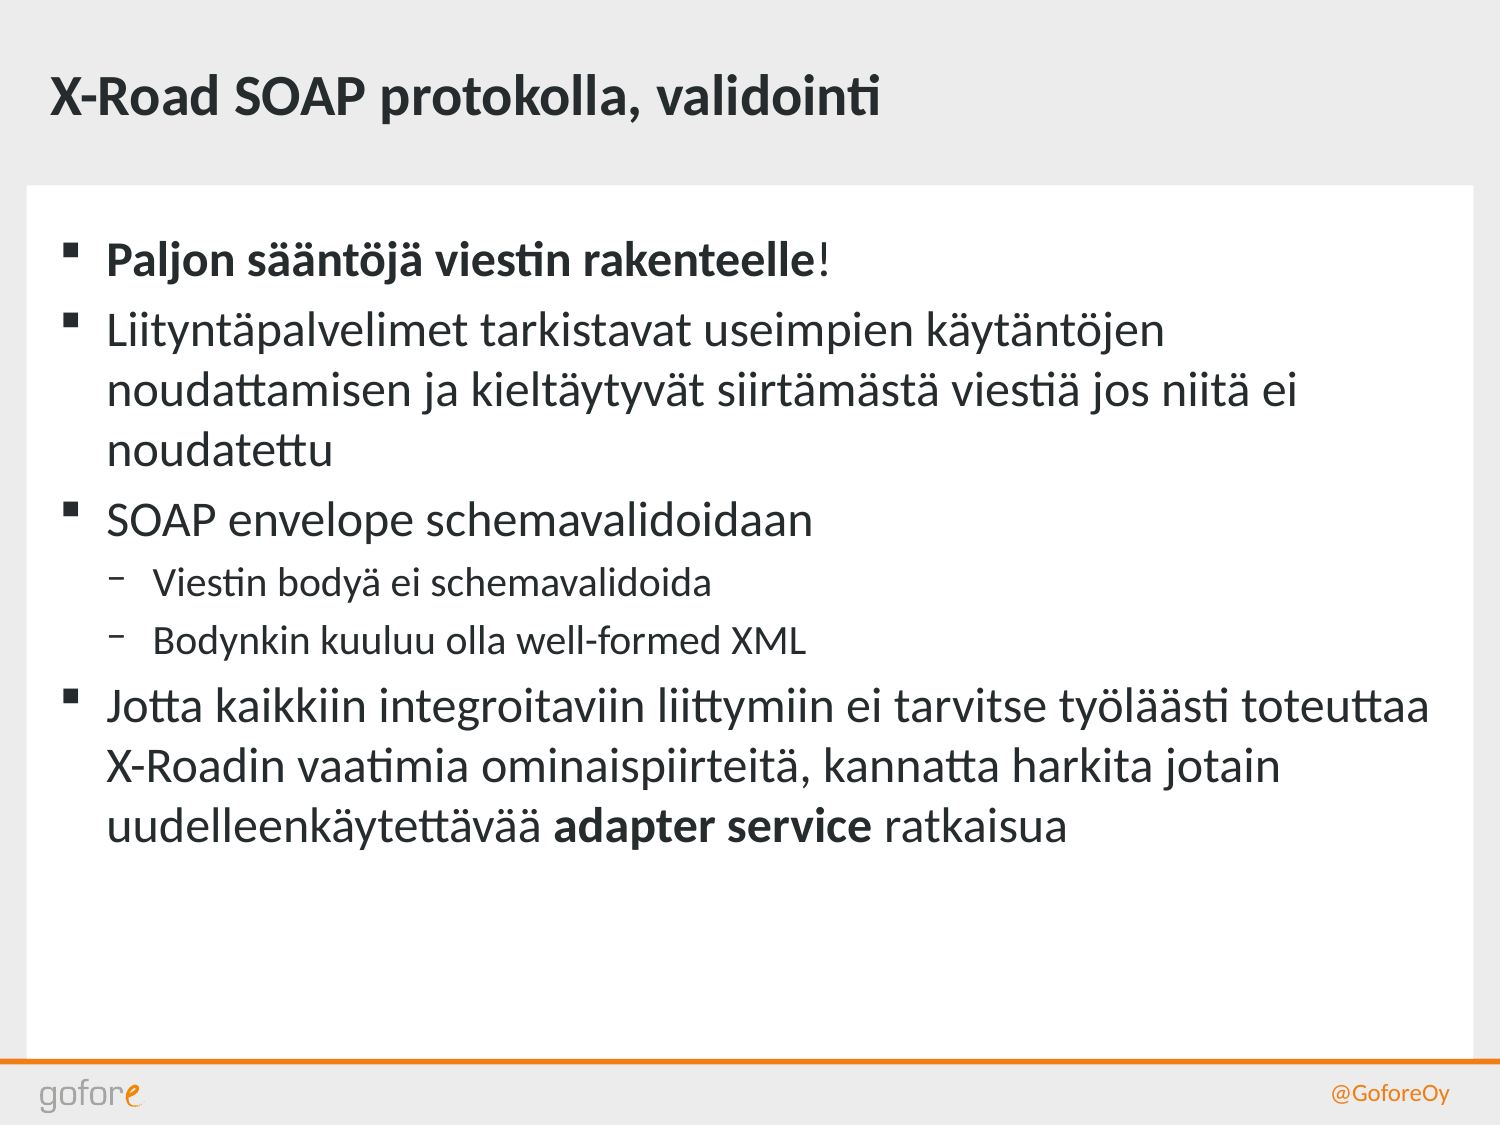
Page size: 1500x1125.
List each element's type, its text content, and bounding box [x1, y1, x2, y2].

list Paljon sääntöjä viestin rakenteelle! Liityntäpalvelimet tarkistavat useimpien käytäntöjen noudattamisen ja kieltäytyvät siirtämästä viestiä jos niitä ei noudatettu SOAP envelope schemavalidoidaan Viestin bodyä ei schemavalidoida Bodynkin kuuluu olla well-formed XML Jotta kaikkiin integroitaviin liittymiin ei tarvitse työläästi toteuttaa X-Roadin vaatimia ominaispiirteitä, kannatta harkita jotain uudelleenkäytettävää adapter service ratkaisua [47, 220, 1453, 1059]
footer @GoforeOy [738, 1058, 1471, 1125]
title X-Road SOAP protokolla, validointi [37, 0, 1463, 185]
